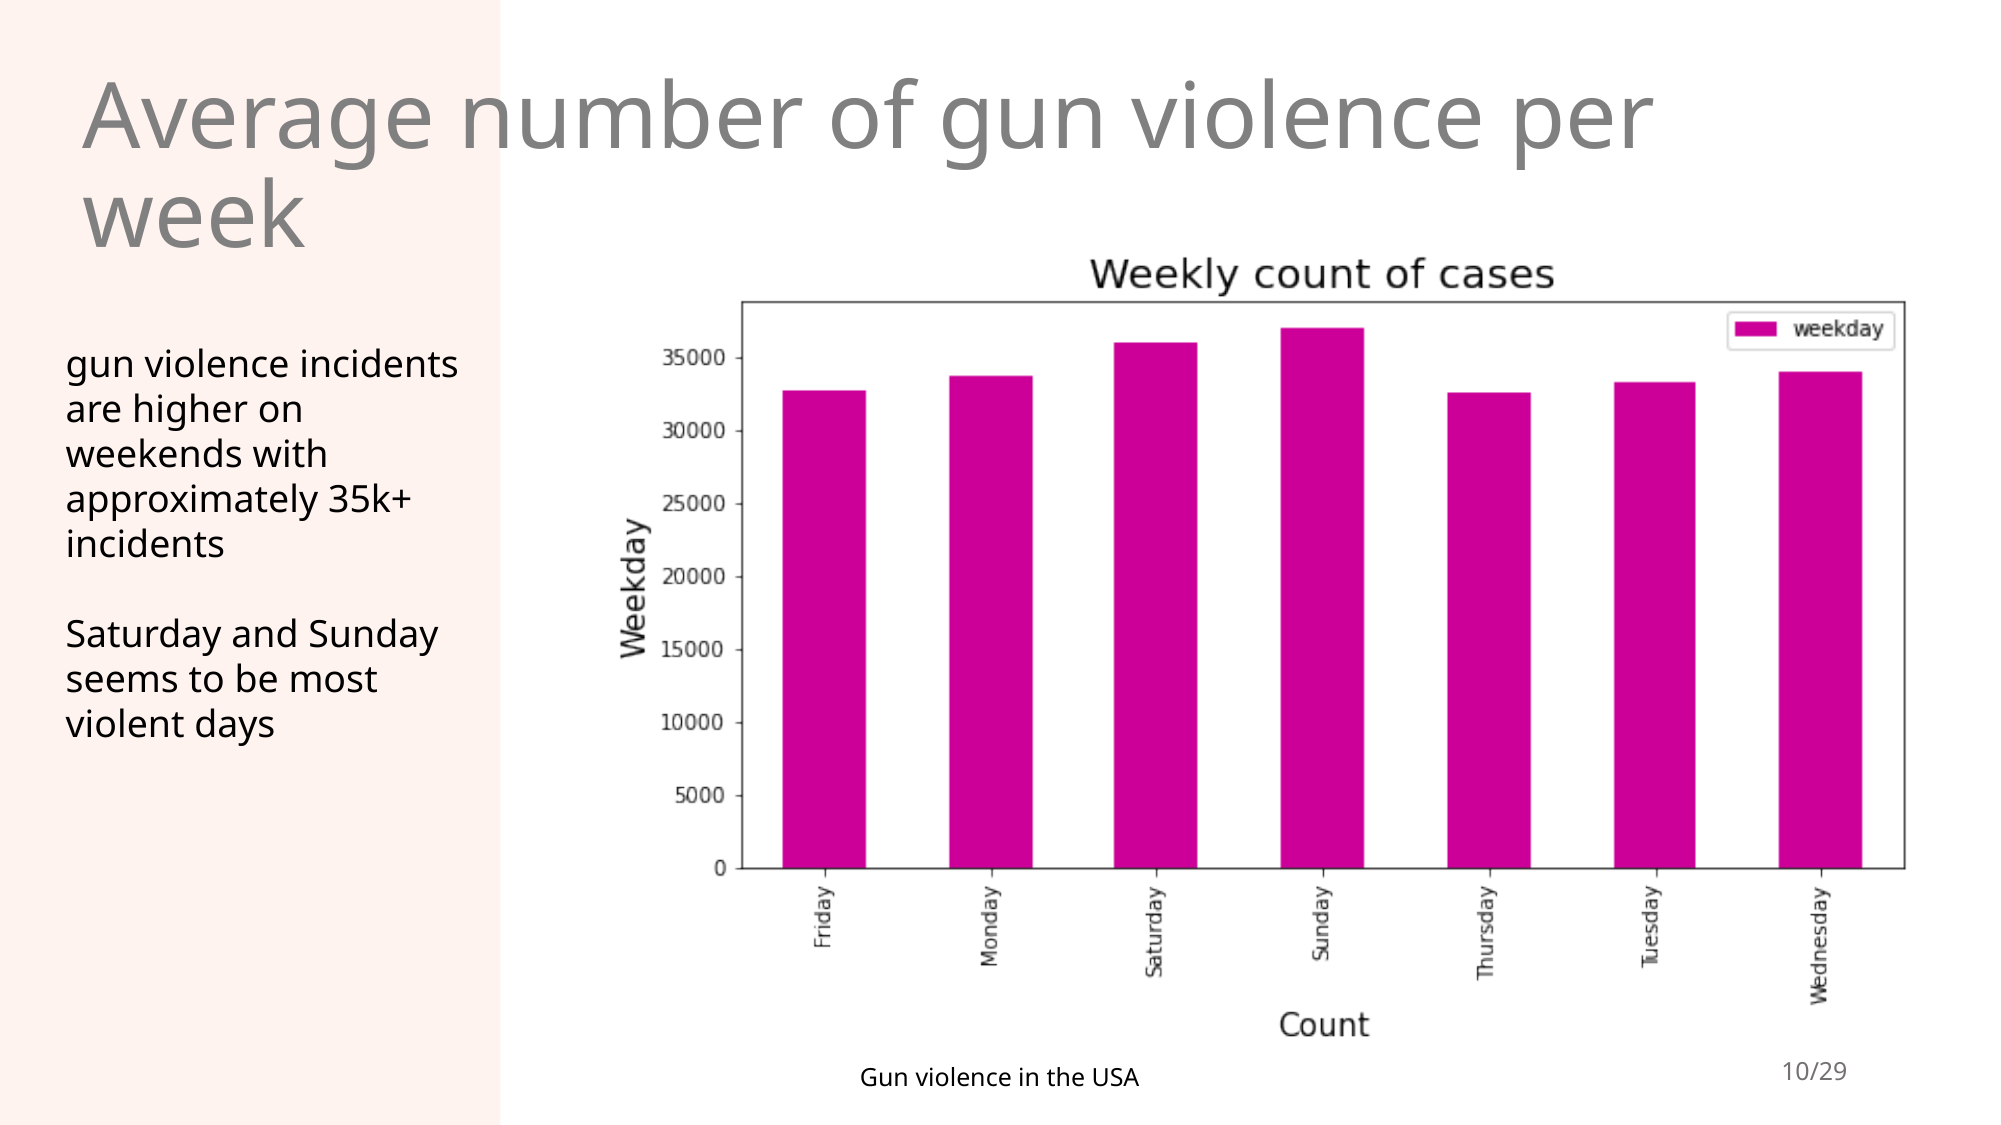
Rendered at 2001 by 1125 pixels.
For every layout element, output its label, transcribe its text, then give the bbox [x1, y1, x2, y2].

picture [606, 243, 1919, 1058]
footer Gun violence in the USA [662, 1061, 1338, 1121]
title Average number of gun violence per week [67, 59, 1783, 278]
text_box gun violence incidents are higher on weekends with approximately 35k+ incidents Saturday and Sunday seems to be most violent days [50, 332, 501, 753]
slide_number 10/29 [1412, 1058, 1863, 1103]
